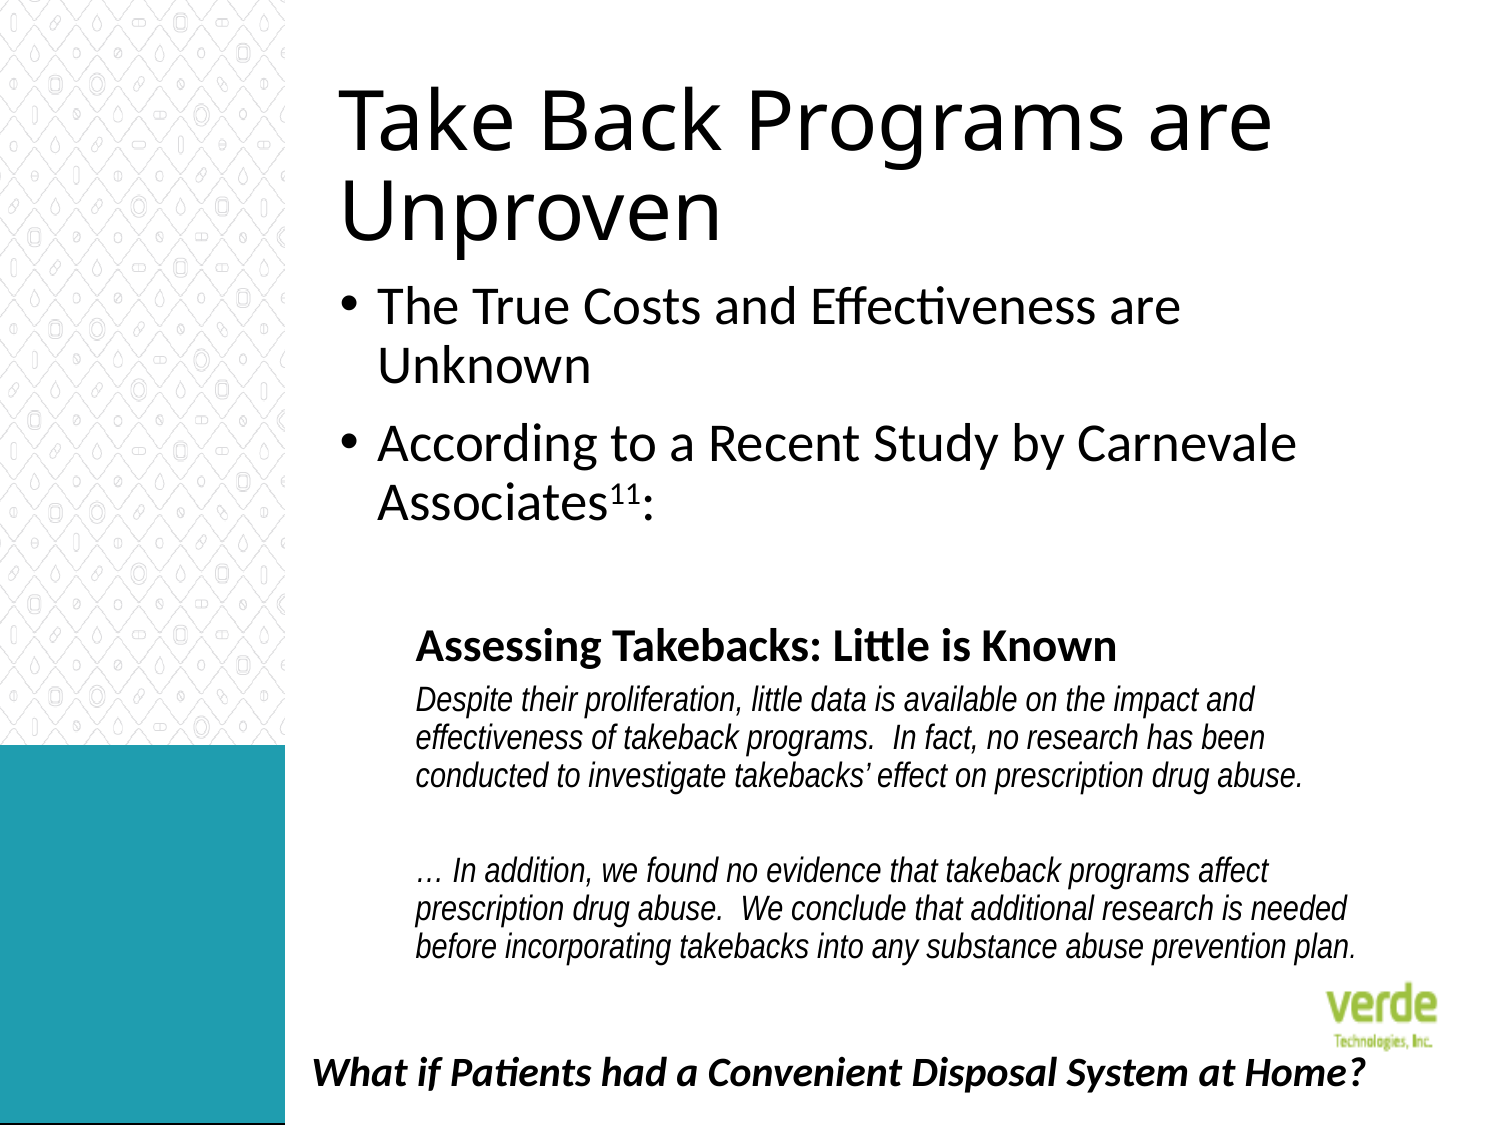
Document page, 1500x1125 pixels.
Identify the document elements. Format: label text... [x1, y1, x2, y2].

picture [0, 0, 285, 1125]
list The True Costs and Effectiveness are Unknown According to a Recent Study by Carnevale Associates11: Assessing Takebacks: Little is Known Despite their proliferation, little data is available on the impact and effectiveness of takeback programs. In fact, no research has been conducted to investigate takebacks’ effect on prescription drug abuse. … In addition, we found no evidence that takeback programs affect prescription drug abuse. We conclude that additional research is needed before incorporating takebacks into any substance abuse prevention plan. [324, 269, 1399, 984]
title Take Back Programs are Unproven [323, 59, 1397, 278]
text_box What if Patients had a Convenient Disposal System at Home? [296, 1037, 1435, 1103]
picture [1295, 928, 1471, 1067]
